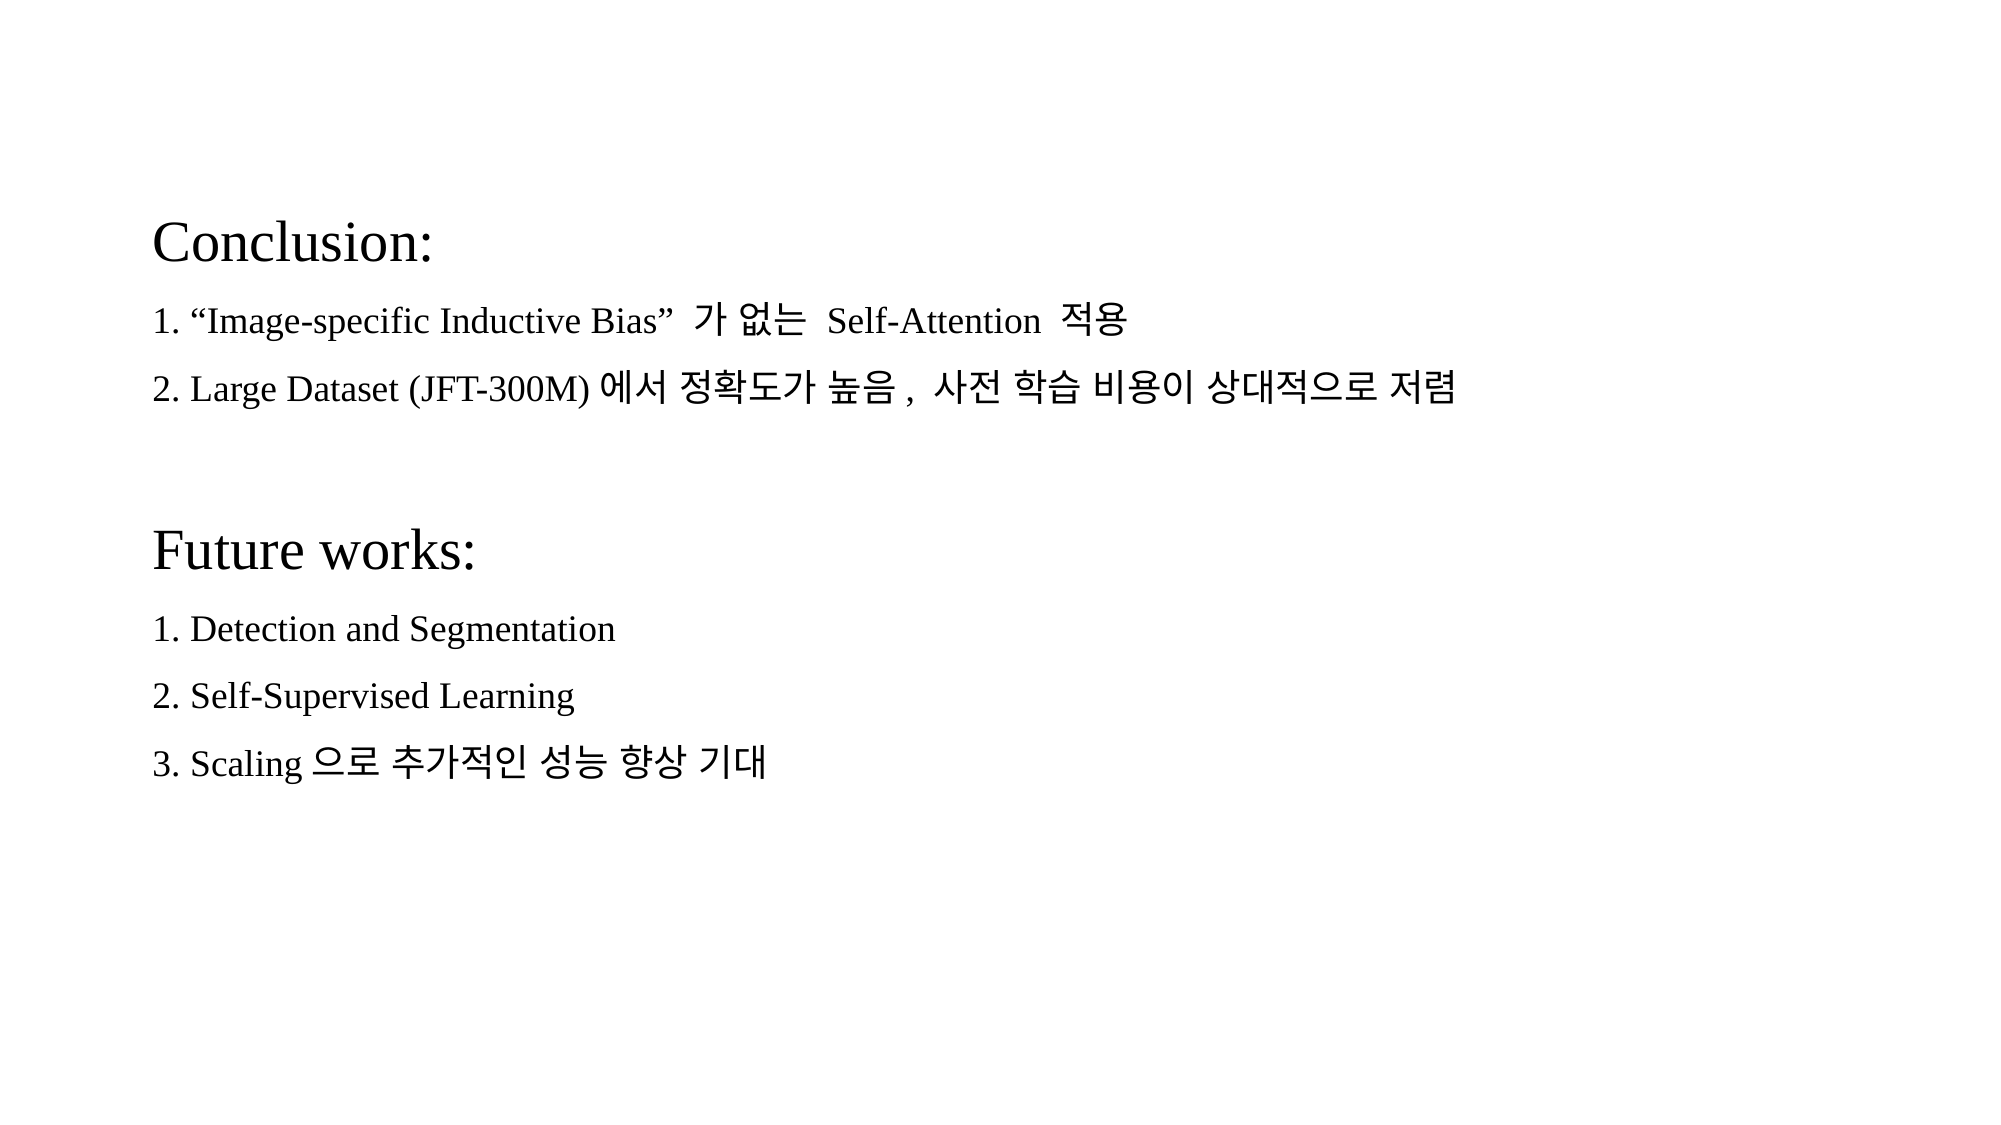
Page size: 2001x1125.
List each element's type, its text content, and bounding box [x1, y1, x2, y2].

title Conclusion: 1. “Image-specific Inductive Bias” 가 없는 Self-Attention 적용 2. Large Dataset (JFT-300M)에서 정확도가 높음, 사전 학습 비용이 상대적으로 저렴 Future works: 1. Detection and Segmentation 2. Self-Supervised Learning 3. Scaling으로 추가적인 성능 향상 기대 [137, 92, 1863, 860]
